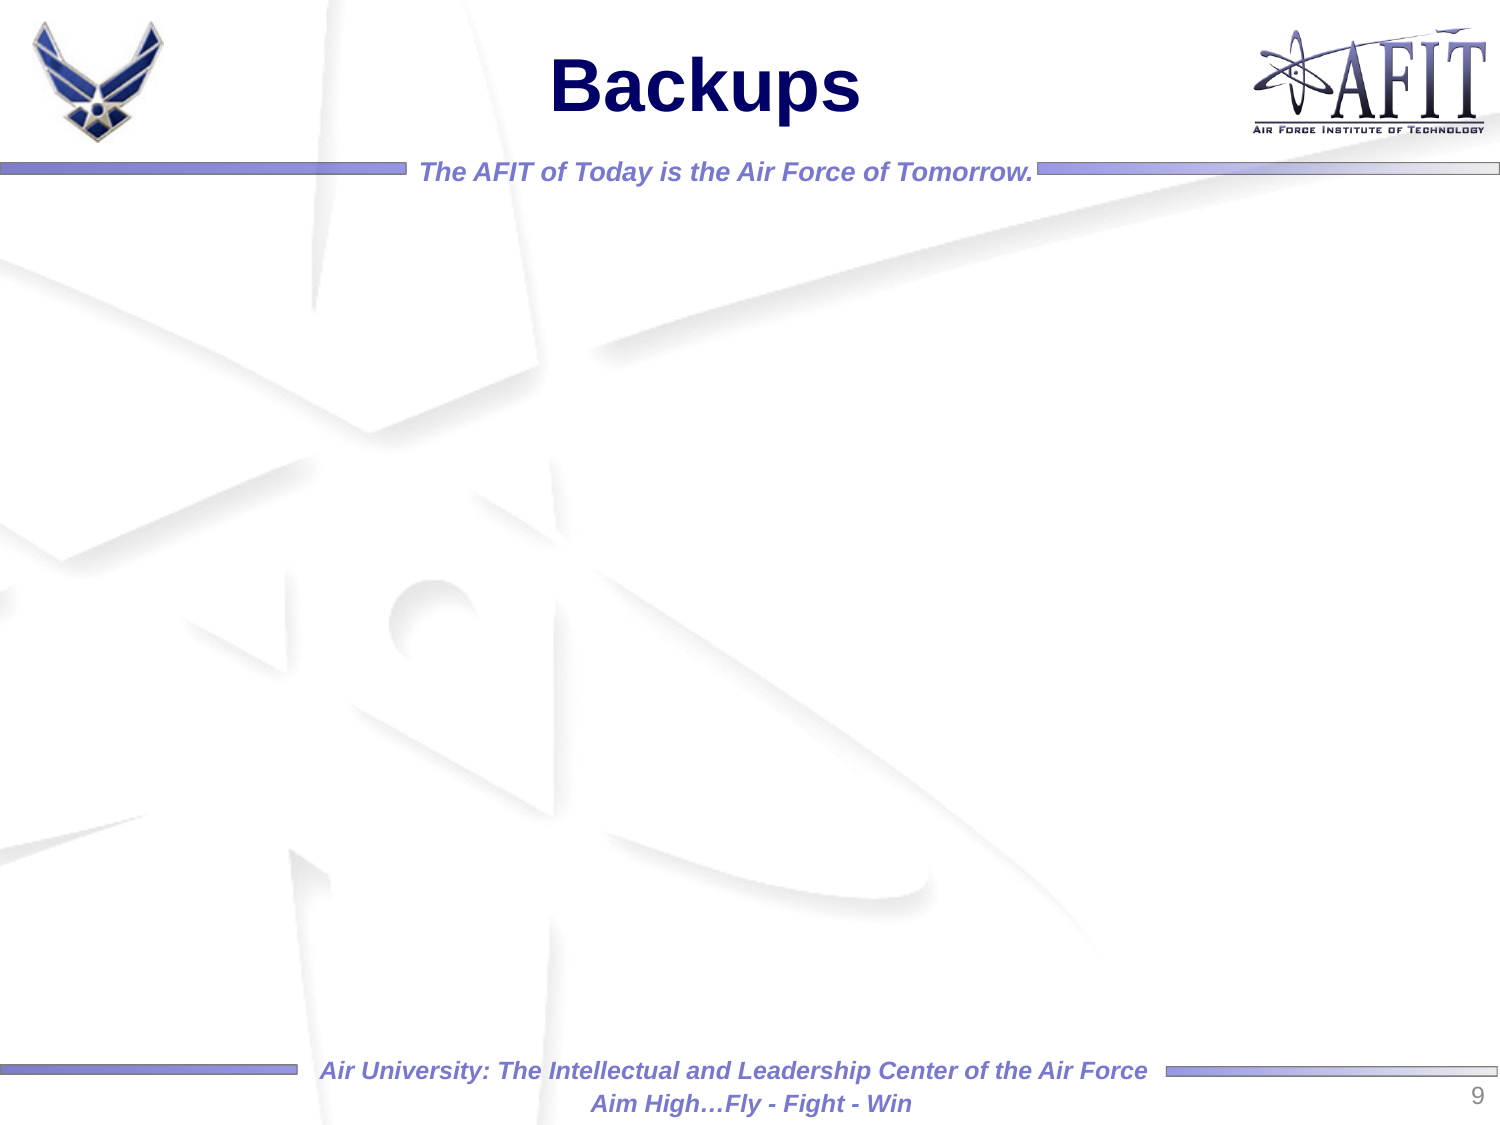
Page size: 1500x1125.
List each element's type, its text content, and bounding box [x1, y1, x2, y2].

slide_number 9 [1149, 1065, 1500, 1125]
picture [32, 21, 162, 143]
title Backups [162, 0, 1251, 163]
